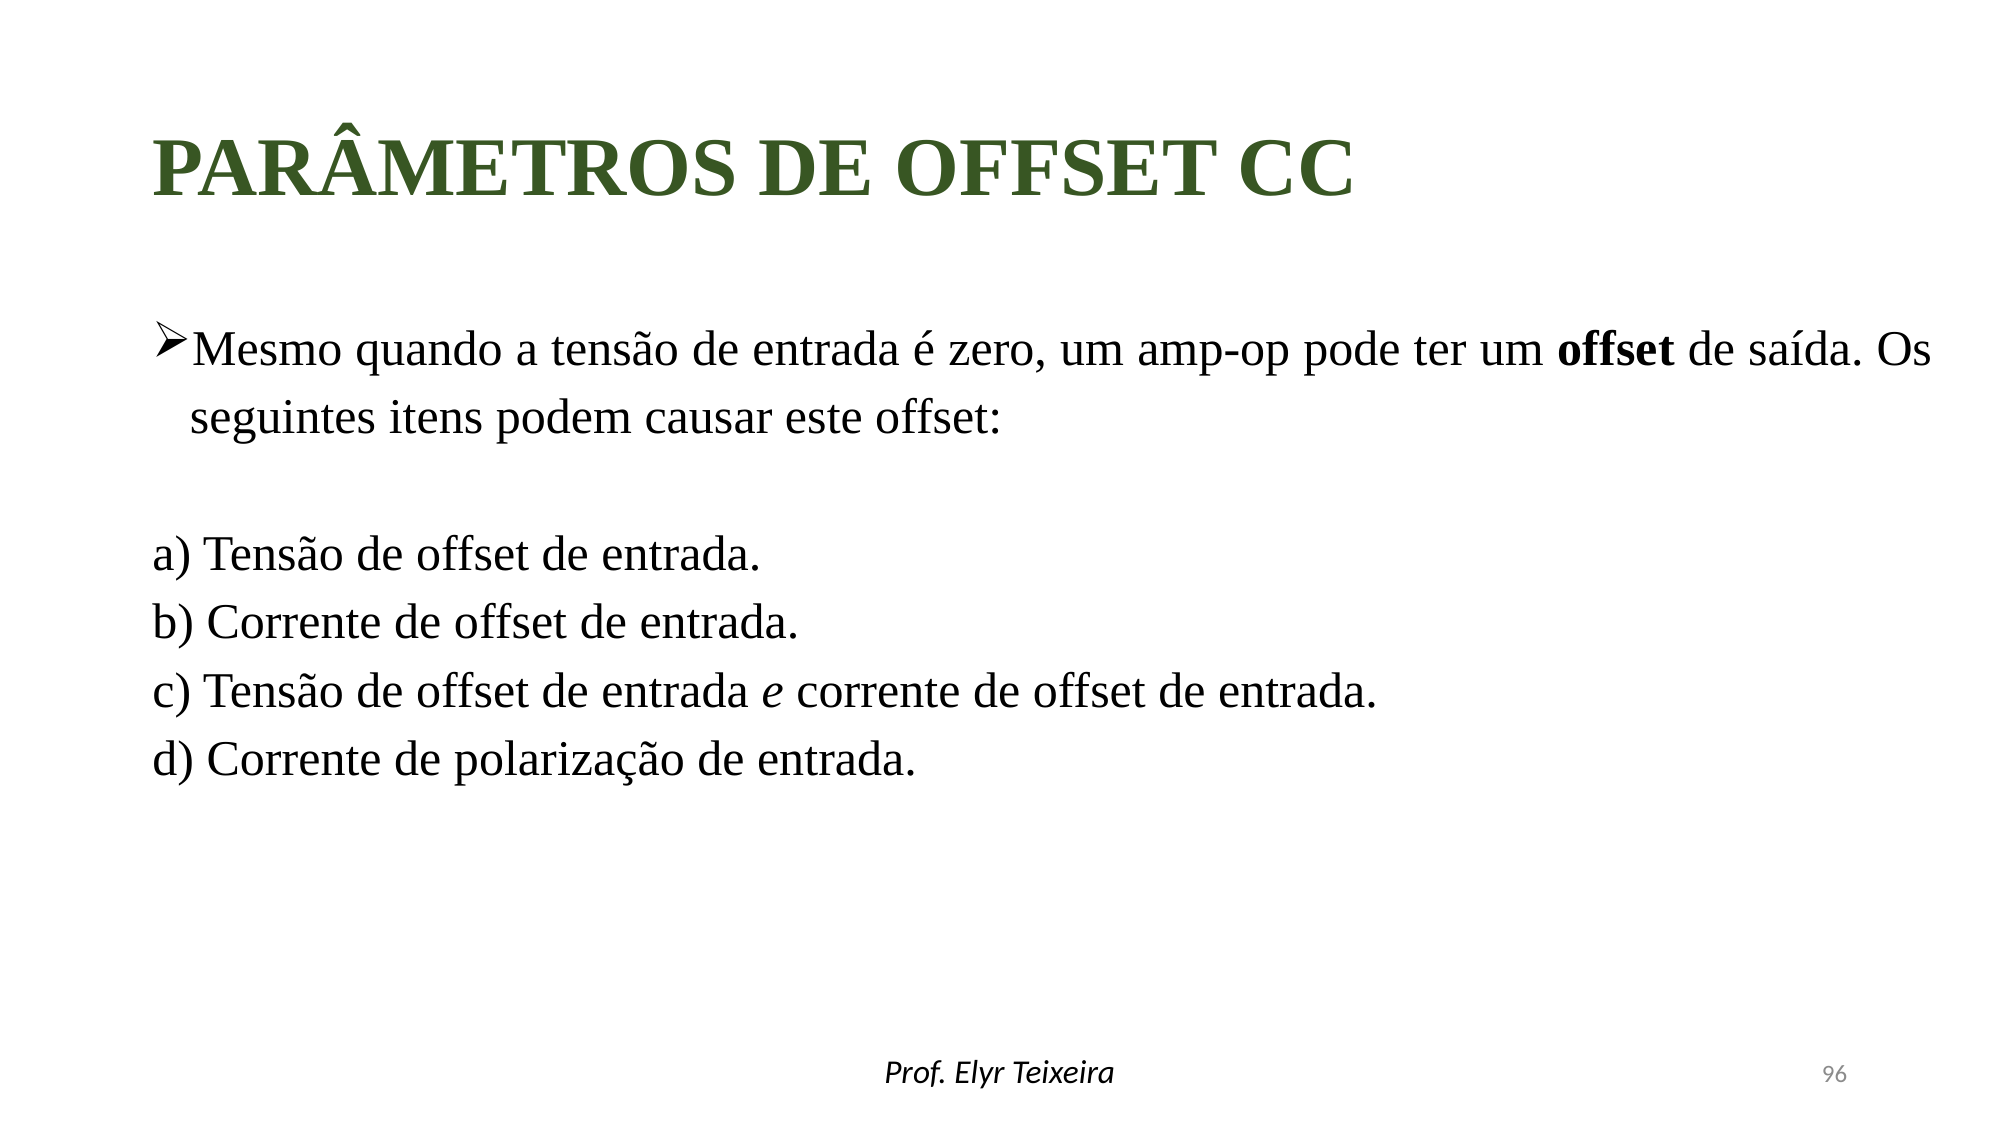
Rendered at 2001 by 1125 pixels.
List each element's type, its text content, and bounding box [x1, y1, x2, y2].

list Mesmo quando a tensão de entrada é zero, um amp-op pode ter um offset de saída. Os seguintes itens podem causar este offset: a) Tensão de offset de entrada. b) Corrente de offset de entrada. c) Tensão de offset de entrada e corrente de offset de entrada. d) Corrente de polarização de entrada. [137, 299, 1948, 1014]
slide_number 96 [1412, 1042, 1863, 1103]
footer Prof. Elyr Teixeira [662, 1042, 1338, 1103]
title Parâmetros de offset cc [137, 59, 1948, 278]
